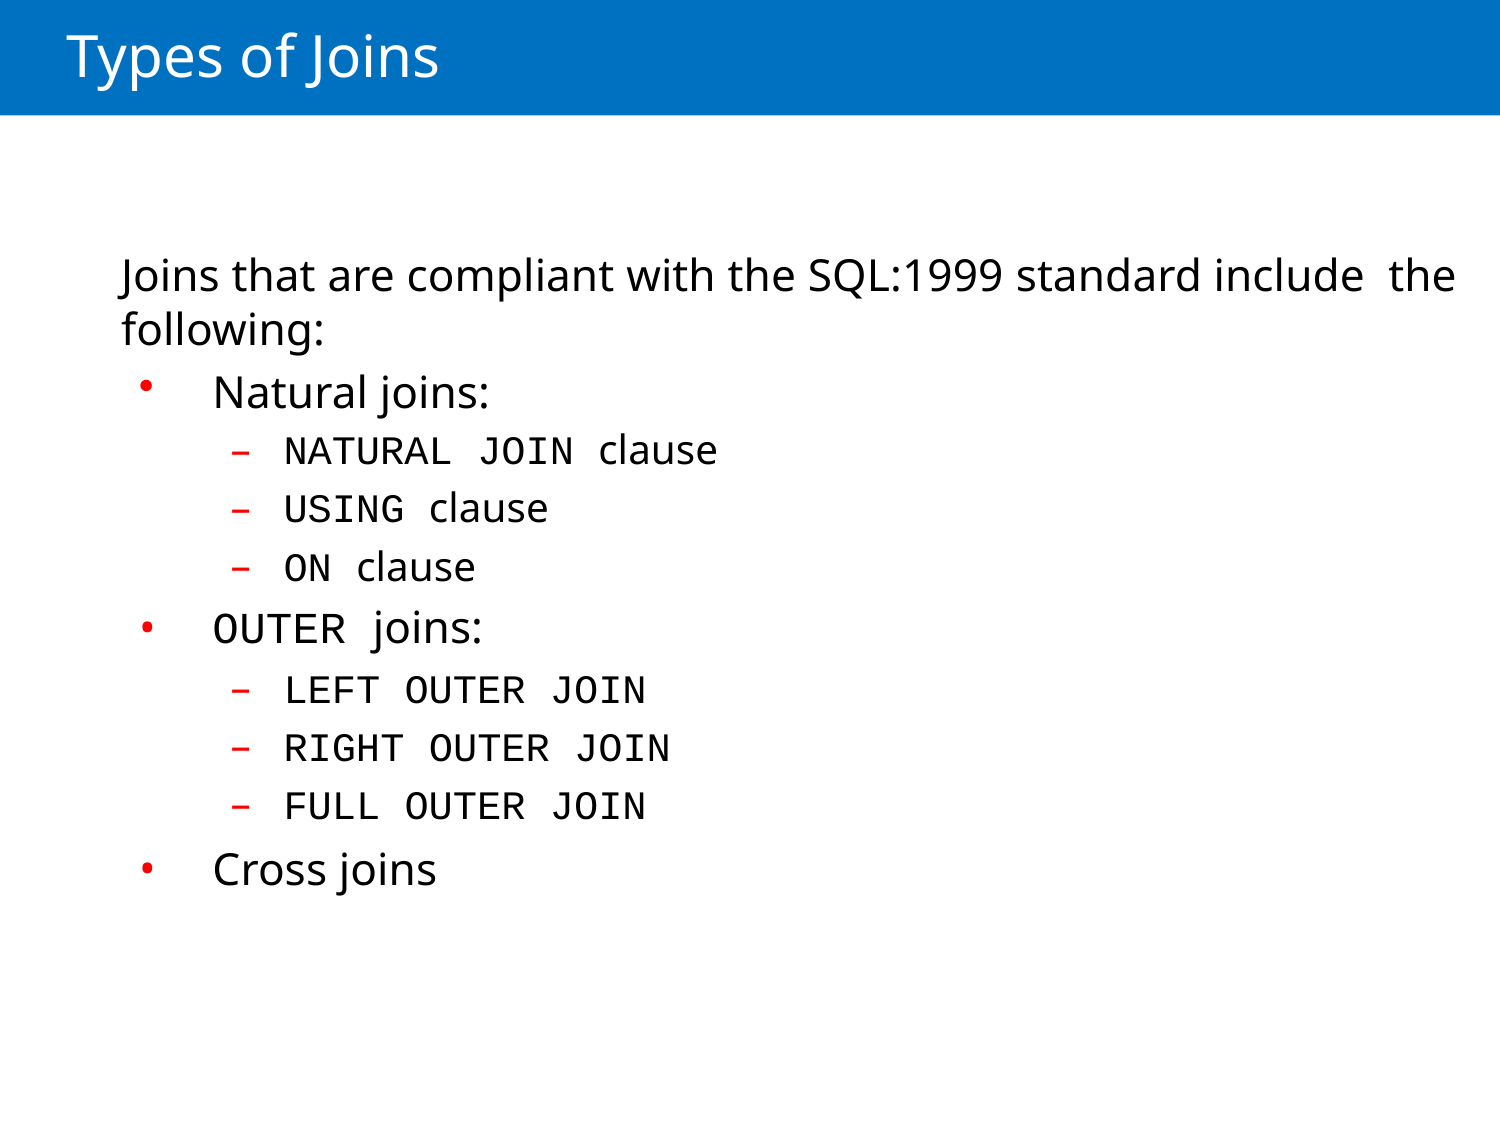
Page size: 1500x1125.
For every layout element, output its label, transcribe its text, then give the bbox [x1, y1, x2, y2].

text_box Joins that are compliant with the SQL:1999 standard include the following: Natural joins: NATURAL JOIN clause USING clause ON clause OUTER joins: LEFT OUTER JOIN RIGHT OUTER JOIN FULL OUTER JOIN Cross joins [119, 246, 1471, 894]
title Types of Joins [64, 0, 1377, 149]
